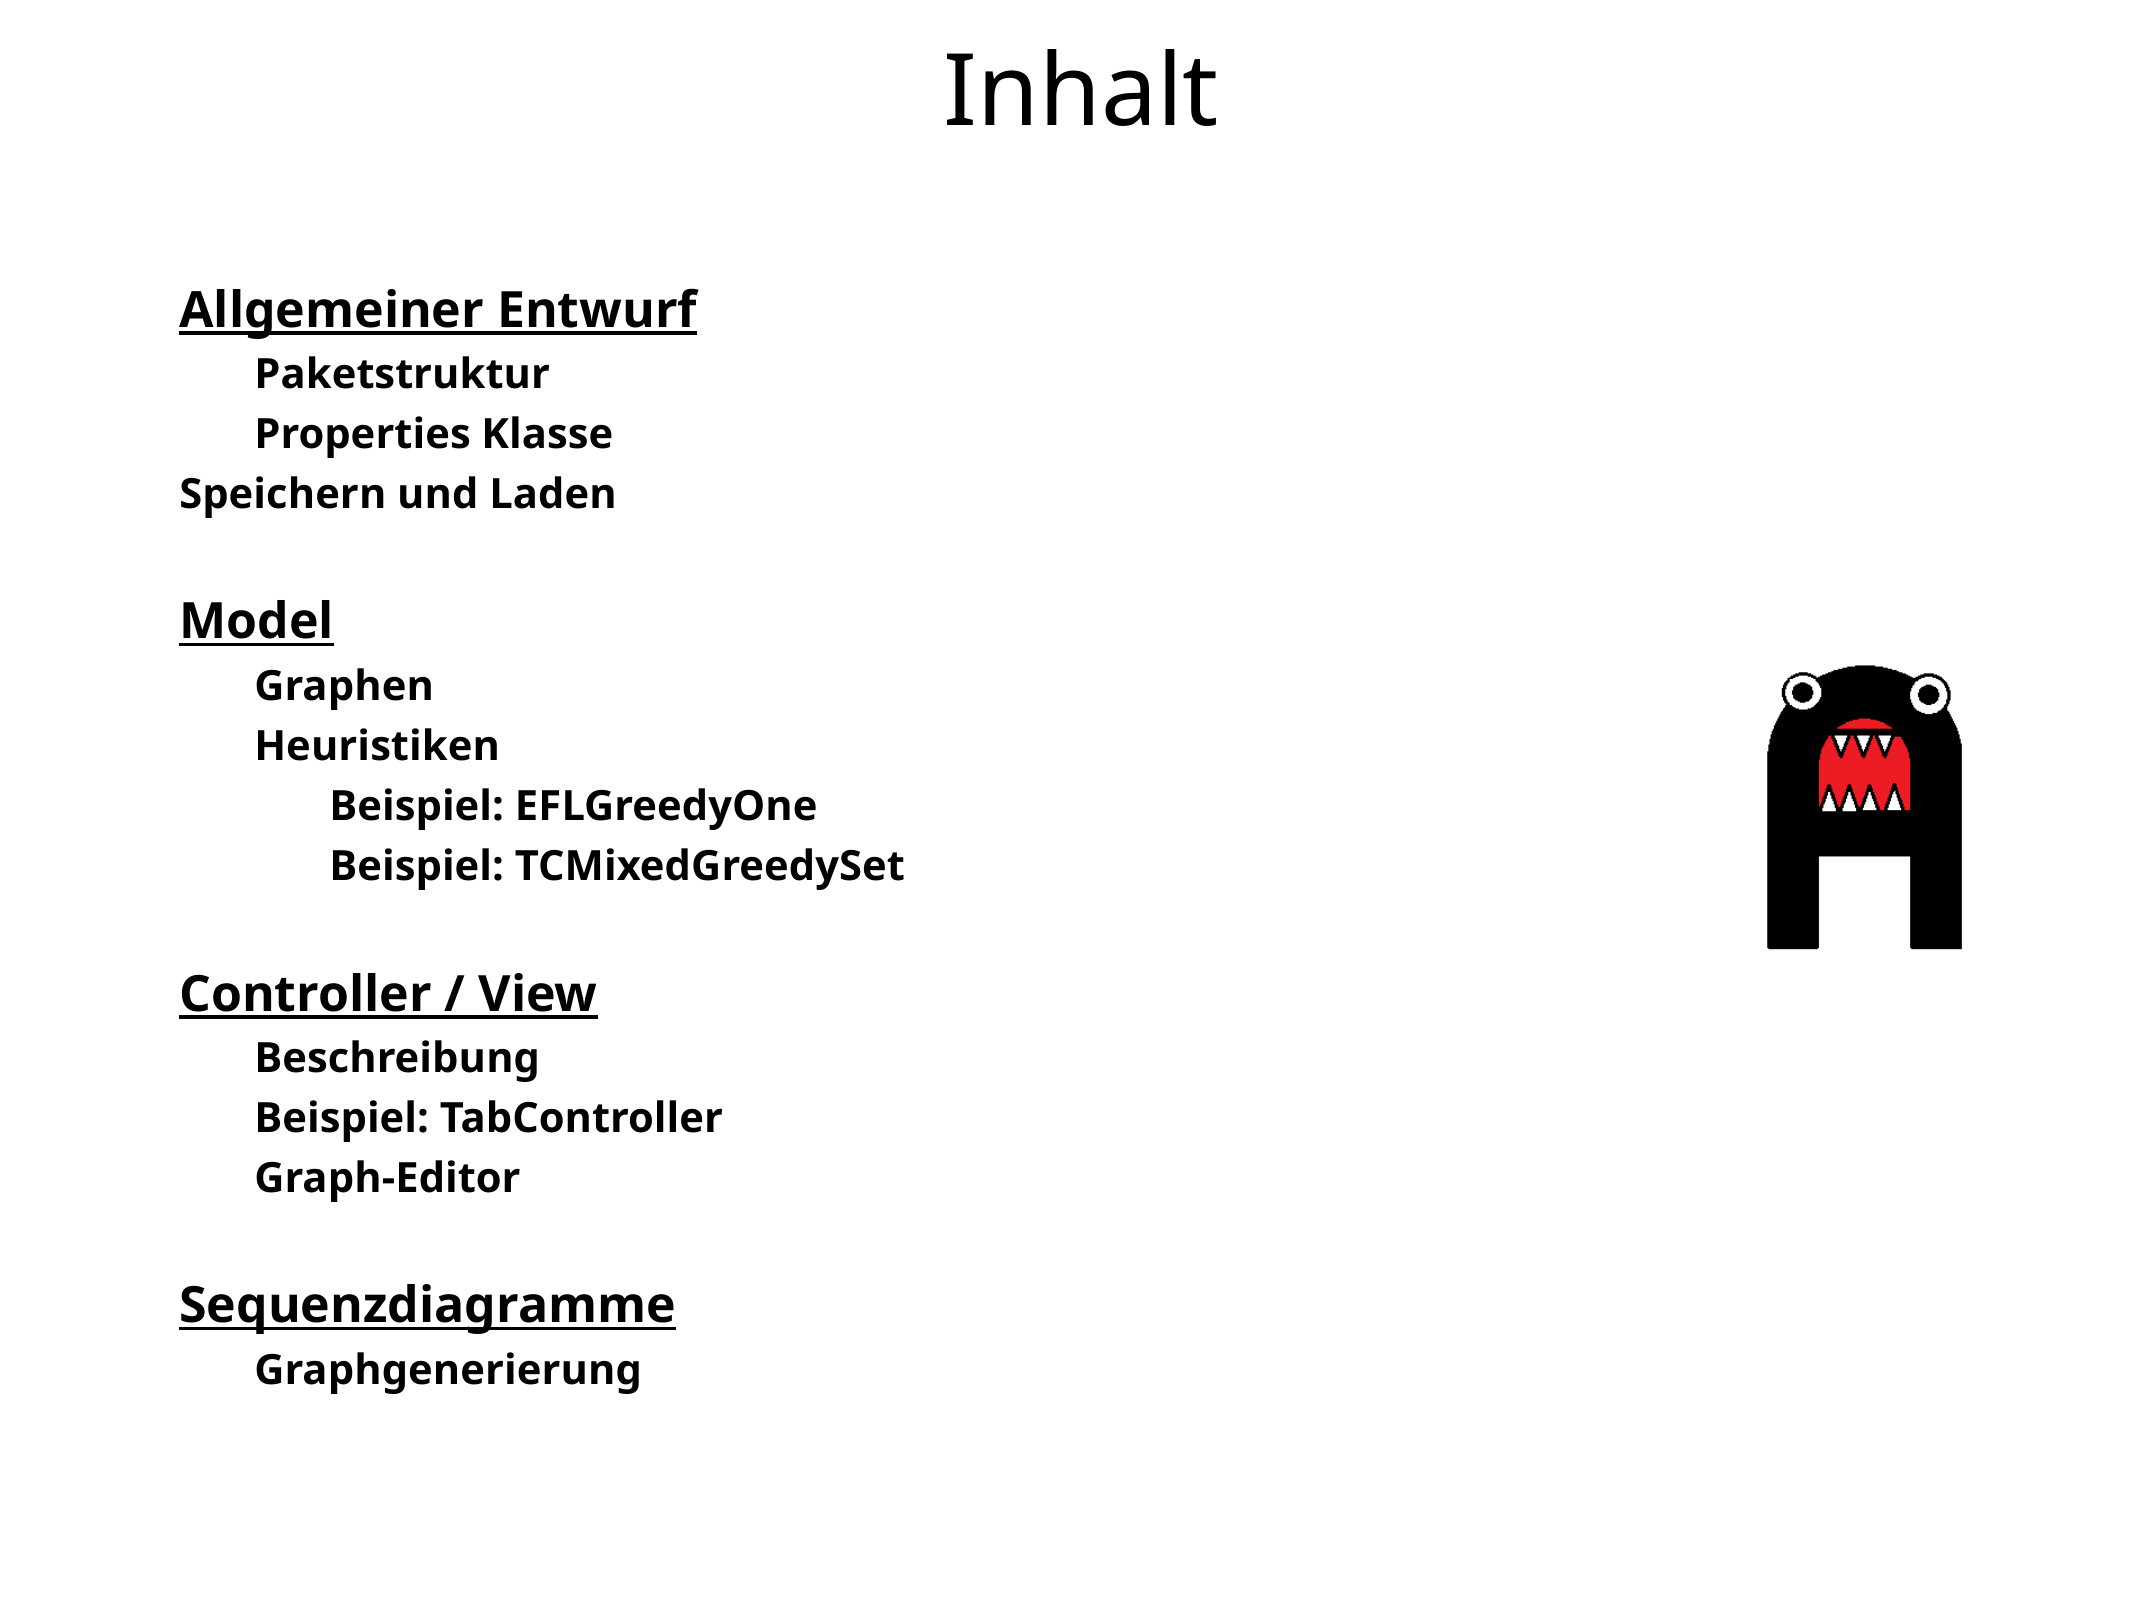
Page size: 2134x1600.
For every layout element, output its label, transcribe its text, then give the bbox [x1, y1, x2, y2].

picture [1748, 635, 1982, 965]
text_box Allgemeiner Entwurf Paketstruktur Properties Klasse Speichern und Laden Model Graphen Heuristiken Beispiel: EFLGreedyOne Beispiel: TCMixedGreedySet Controller / View Beschreibung Beispiel: TabController Graph-Editor Sequenzdiagramme Graphgenerierung [170, 256, 1992, 1402]
title Inhalt [170, 16, 1993, 154]
